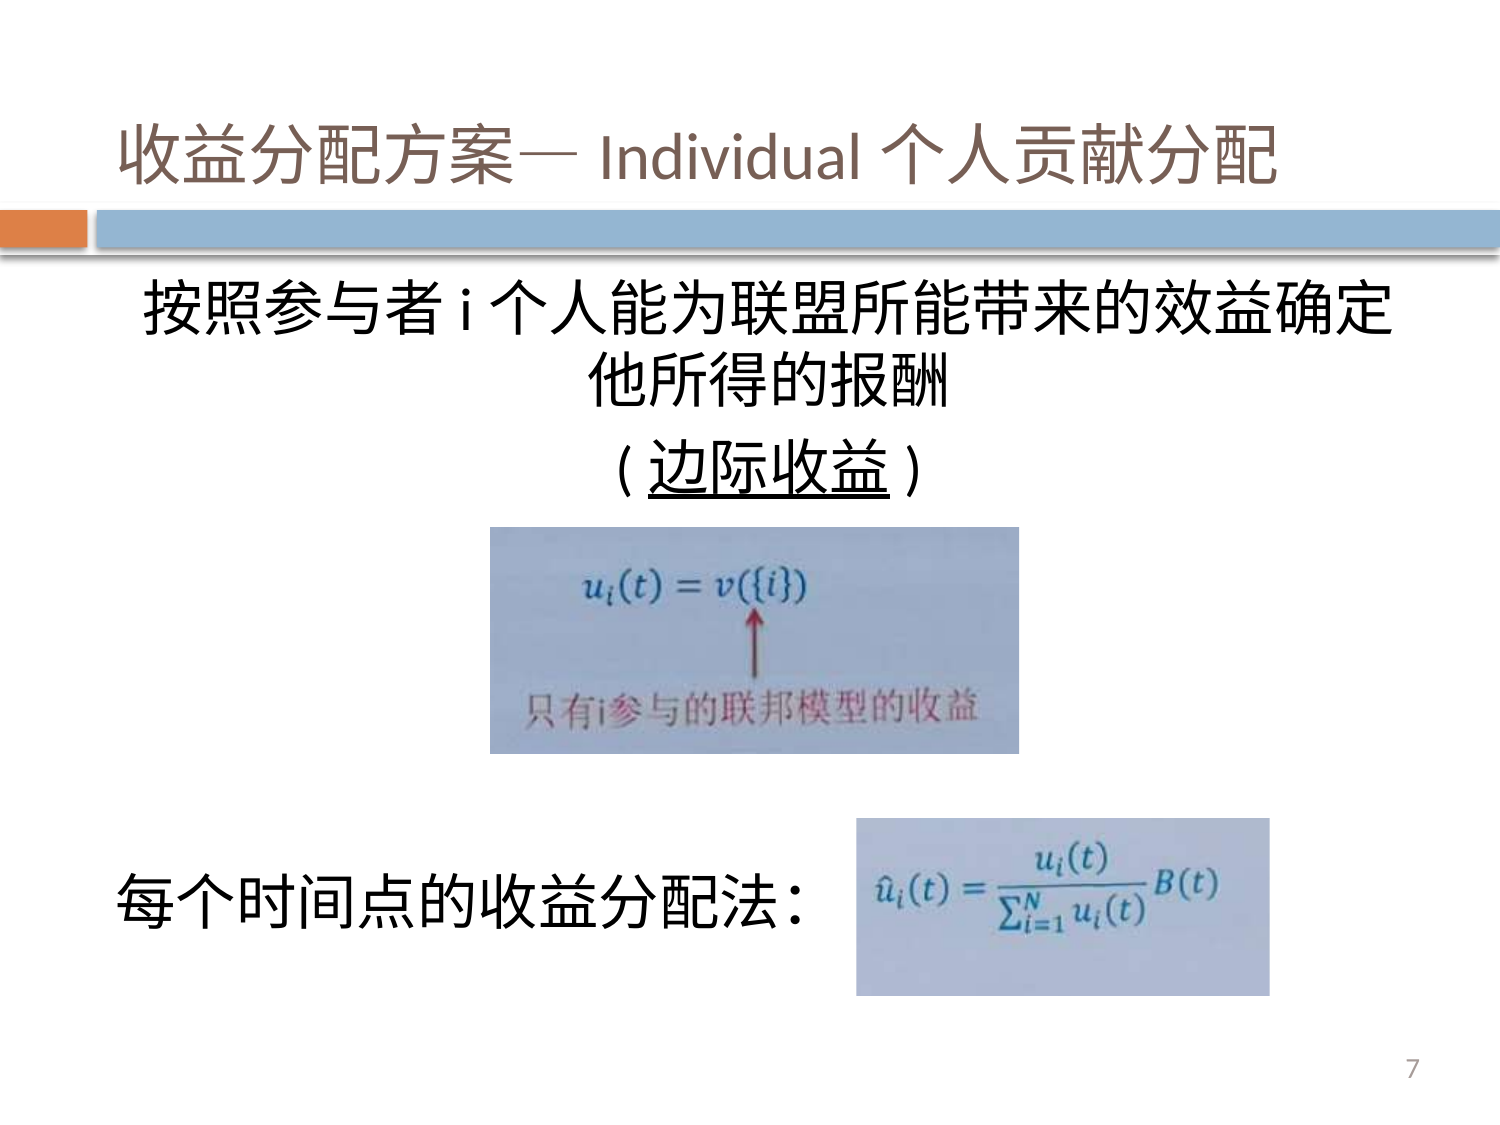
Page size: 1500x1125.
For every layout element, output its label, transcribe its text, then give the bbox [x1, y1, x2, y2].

picture [489, 526, 1020, 755]
title 收益分配方案—Individual个人贡献分配 [100, 37, 1438, 200]
list 按照参与者i个人能为联盟所能带来的效益确定他所得的报酬 (边际收益) 每个时间点的收益分配法： [100, 262, 1438, 1024]
slide_number 7 [1316, 1046, 1436, 1087]
picture [855, 817, 1271, 996]
